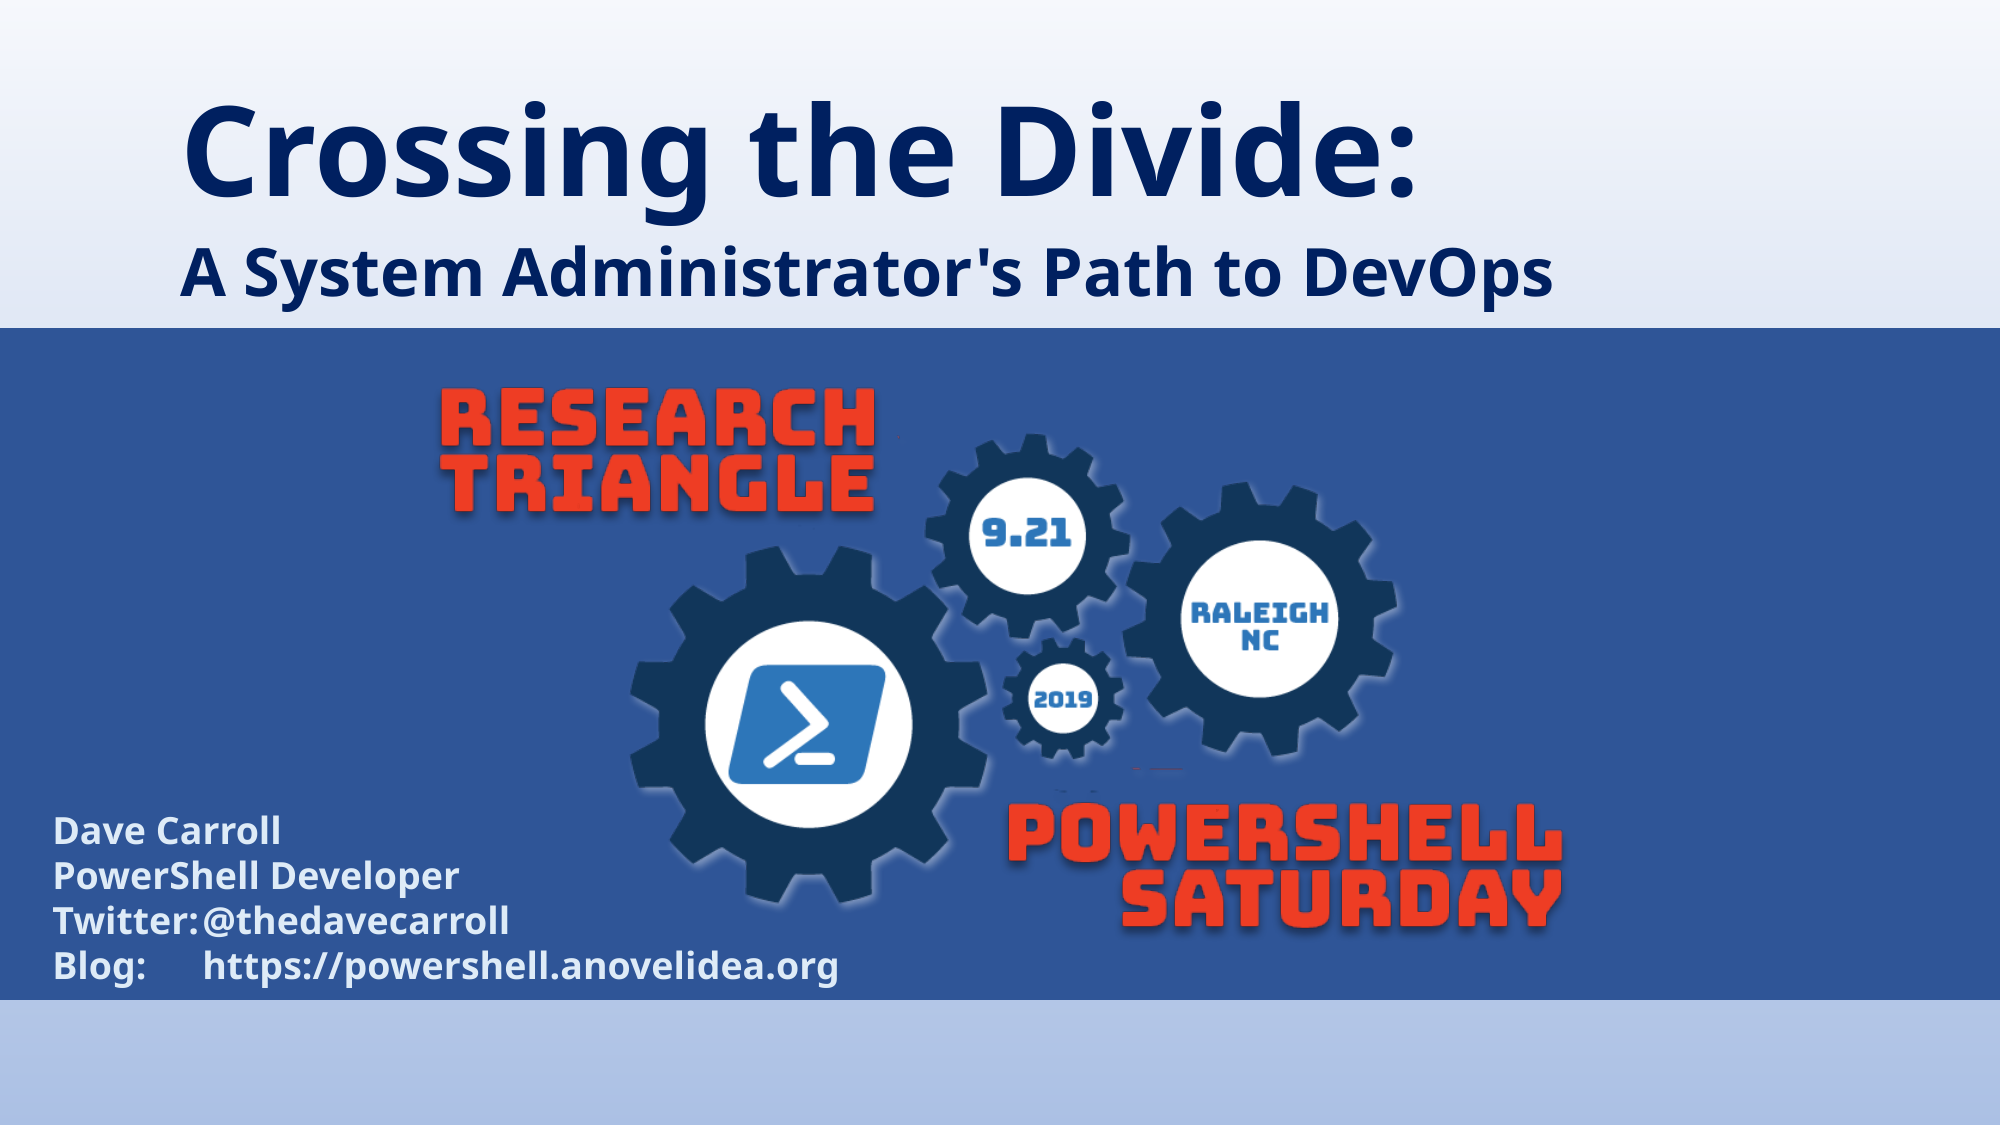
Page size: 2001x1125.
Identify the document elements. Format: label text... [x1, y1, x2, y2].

text_box [0, 327, 2000, 1001]
title Crossing the Divide: [165, 48, 1897, 232]
subtitle A System Administrator's Path to DevOps [165, 232, 1897, 325]
text_box Dave Carroll PowerShell Developer Twitter: @thedavecarroll Blog: https://powershell.anovelidea.org [37, 799, 434, 995]
picture [434, 376, 1566, 1000]
